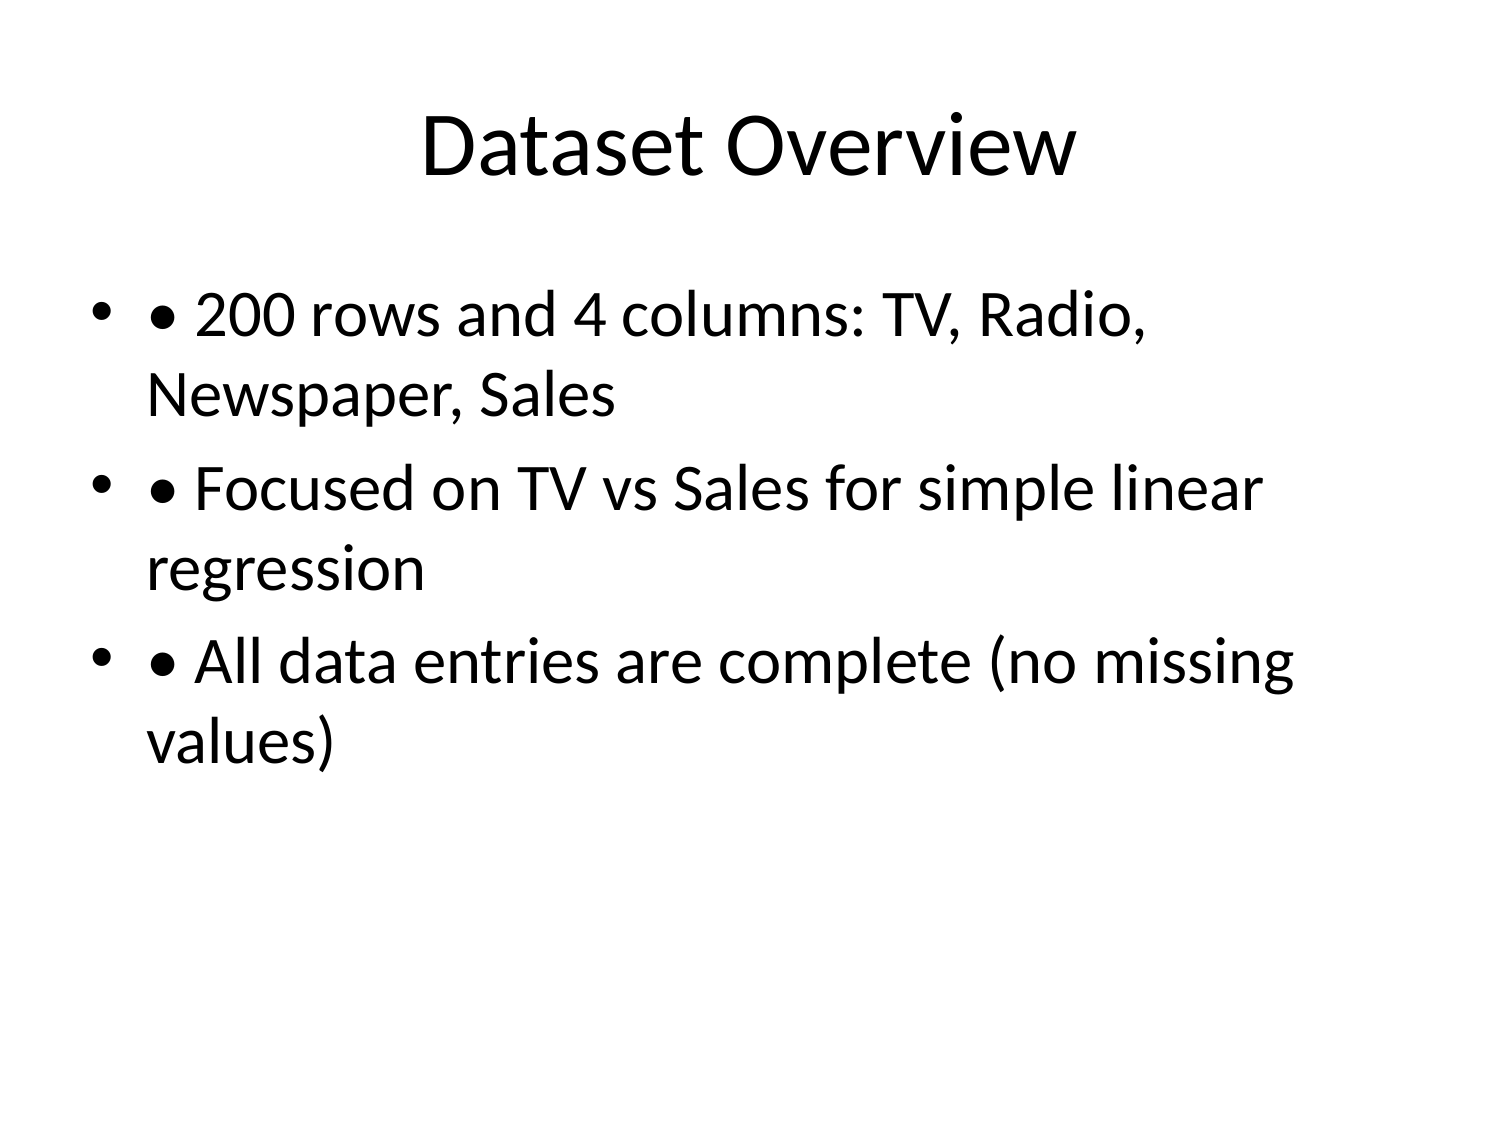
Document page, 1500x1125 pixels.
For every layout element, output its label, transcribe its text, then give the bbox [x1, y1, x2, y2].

title Dataset Overview [75, 45, 1425, 233]
list • 200 rows and 4 columns: TV, Radio, Newspaper, Sales • Focused on TV vs Sales for simple linear regression • All data entries are complete (no missing values) [75, 262, 1425, 1005]
